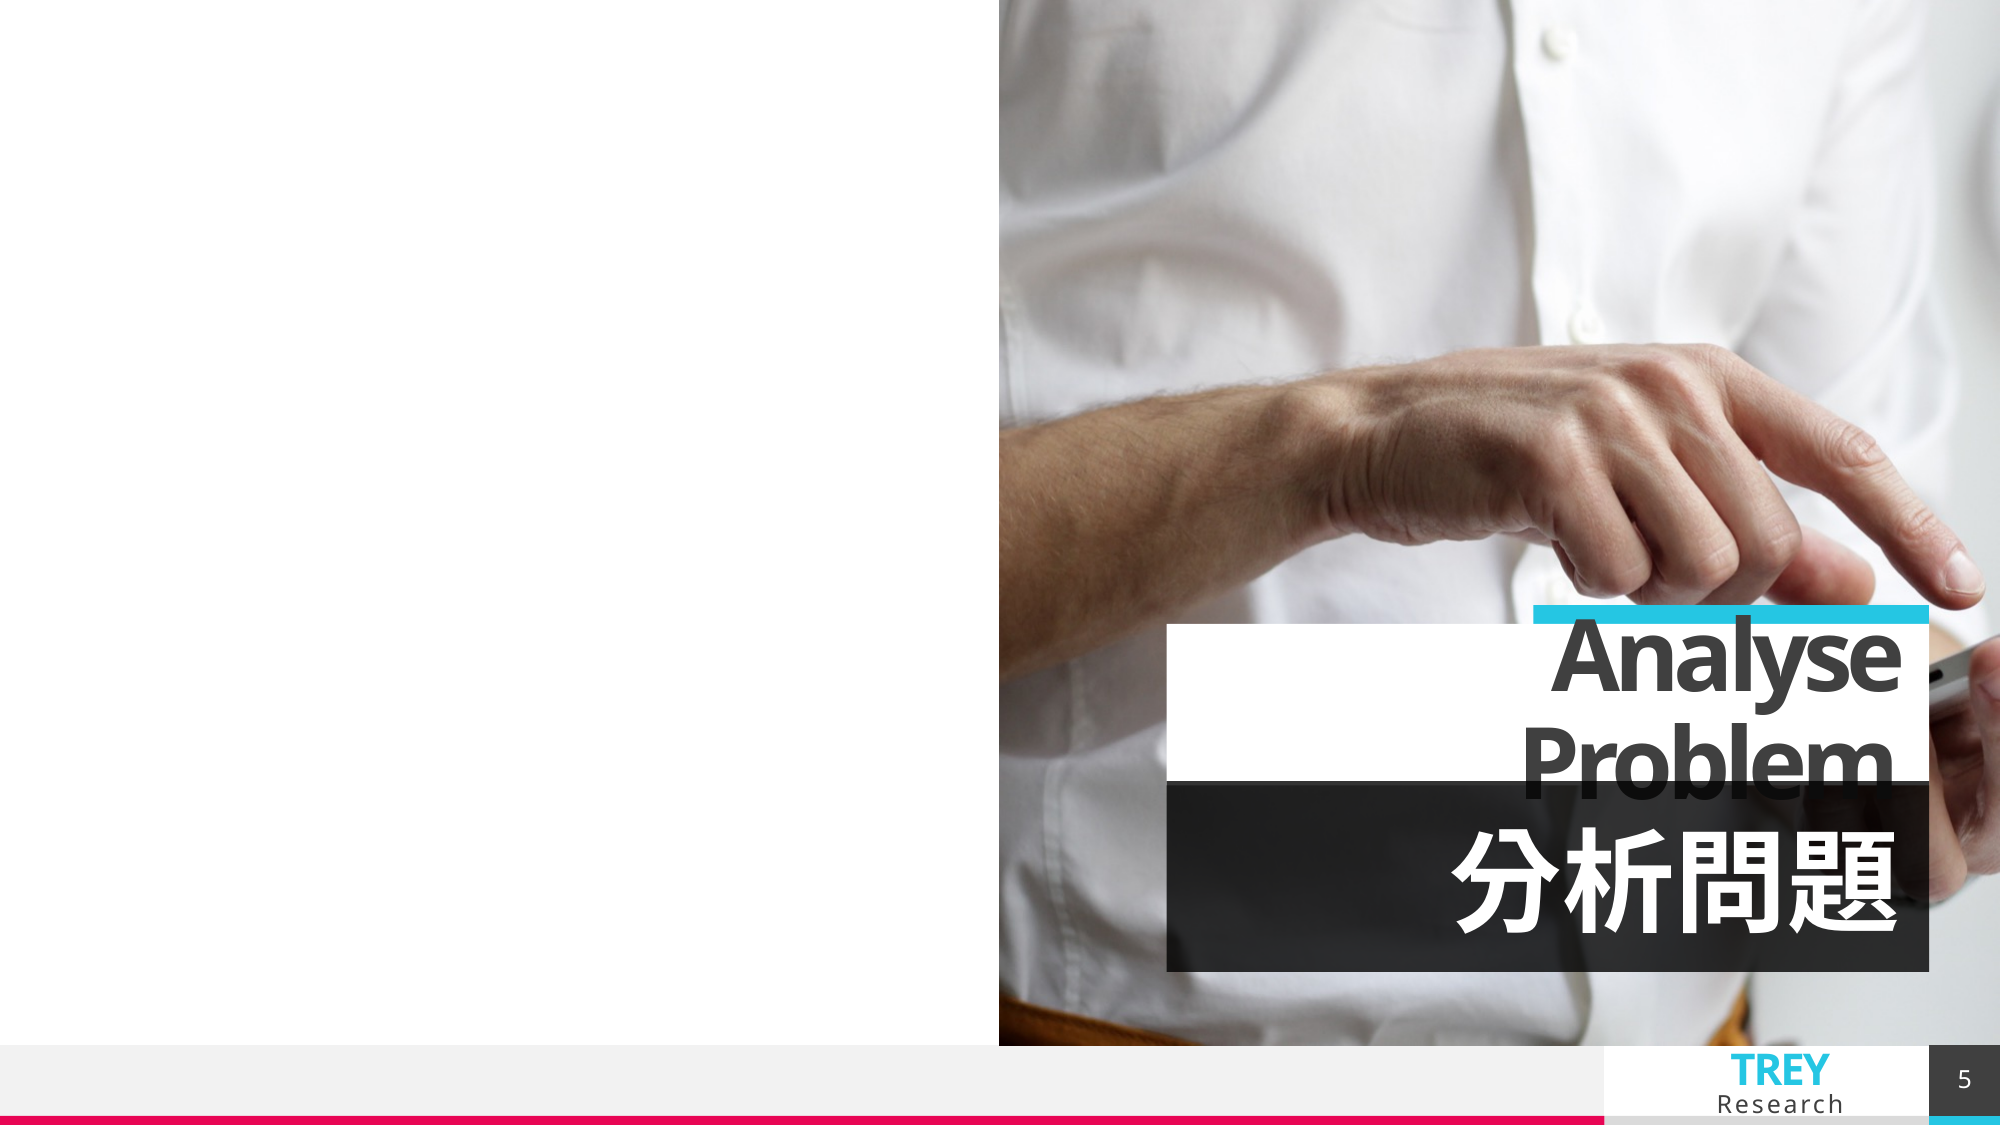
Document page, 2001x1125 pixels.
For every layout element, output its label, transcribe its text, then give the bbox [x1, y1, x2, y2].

slide_number 5 [1929, 1046, 2000, 1116]
picture [999, 0, 2000, 1046]
